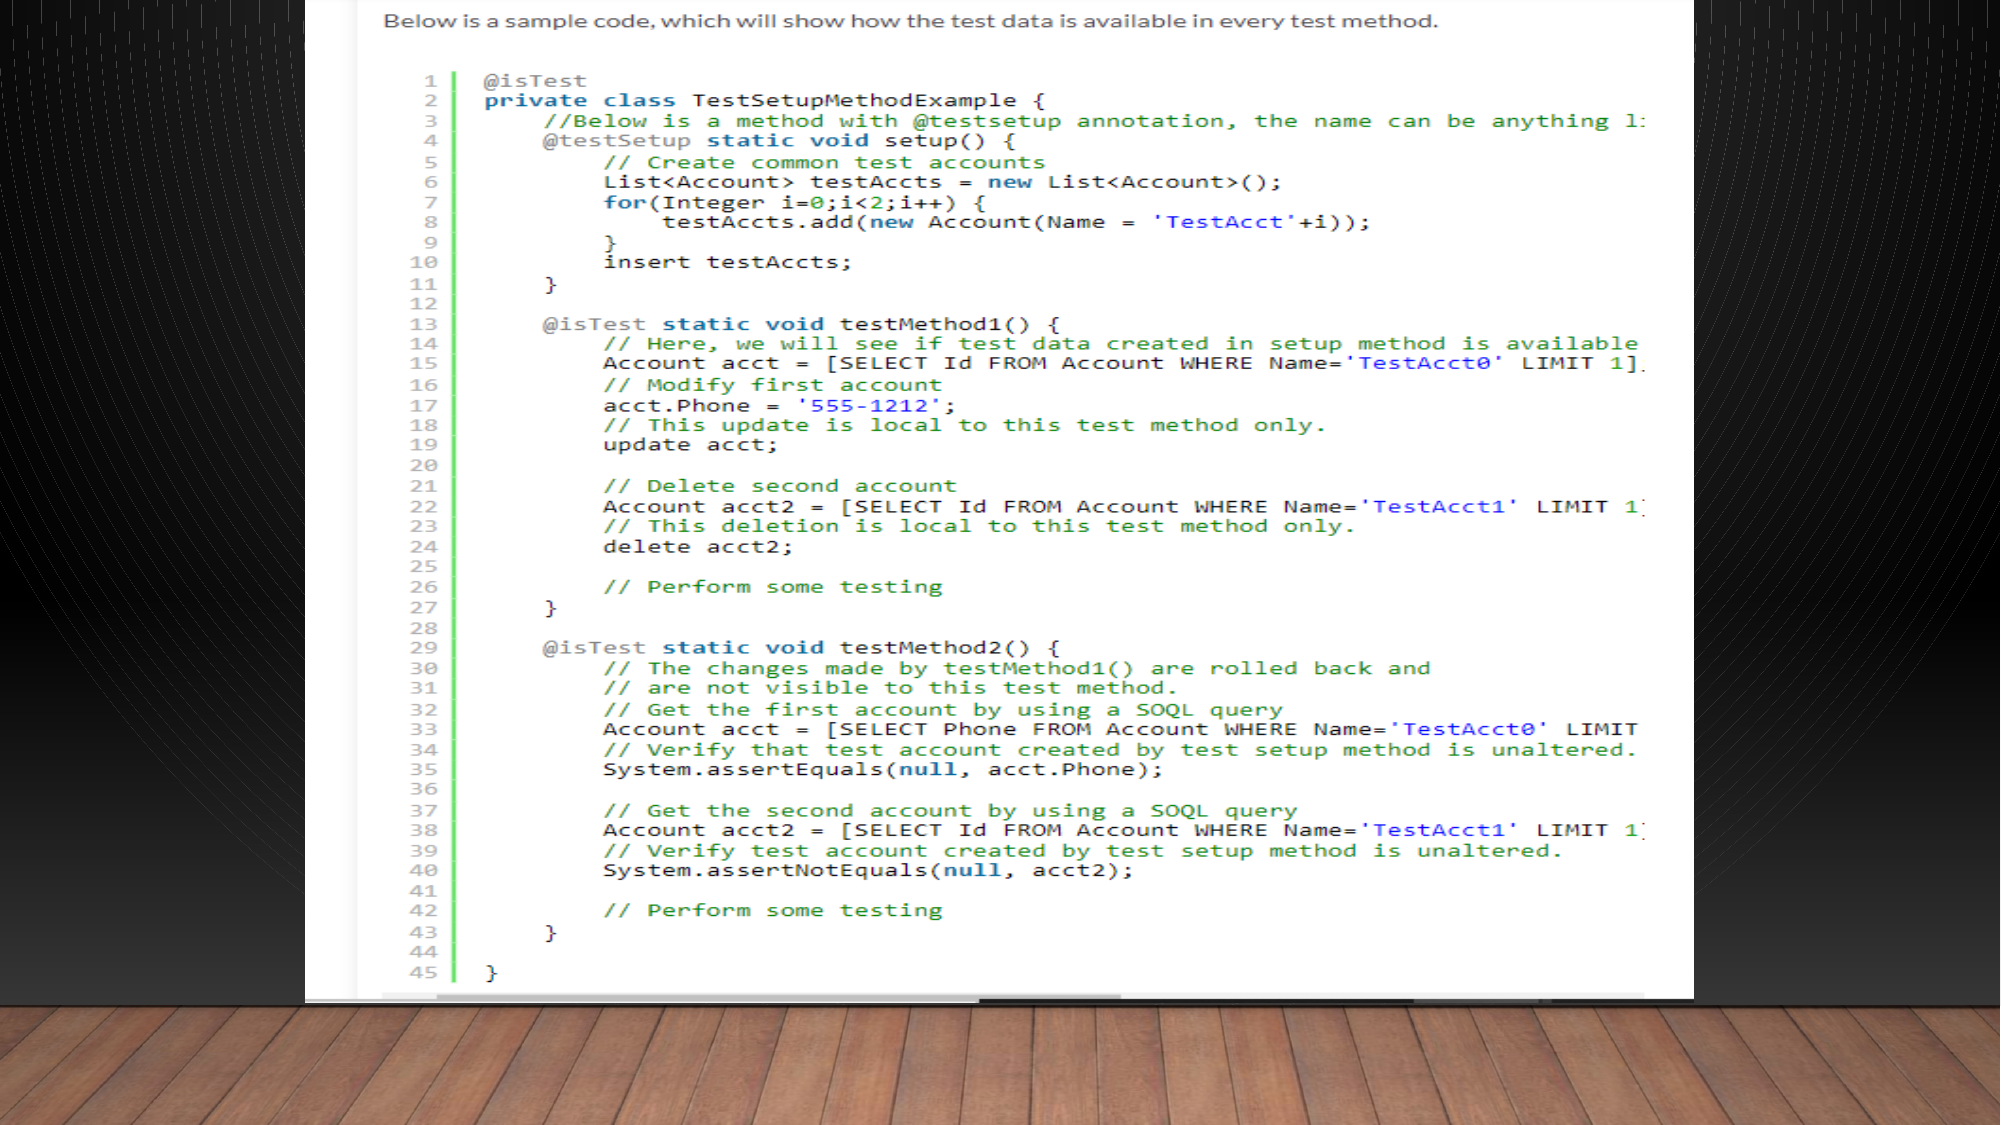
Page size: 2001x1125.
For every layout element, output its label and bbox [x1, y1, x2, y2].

picture [304, 0, 1694, 1004]
picture [0, 1005, 2000, 1125]
